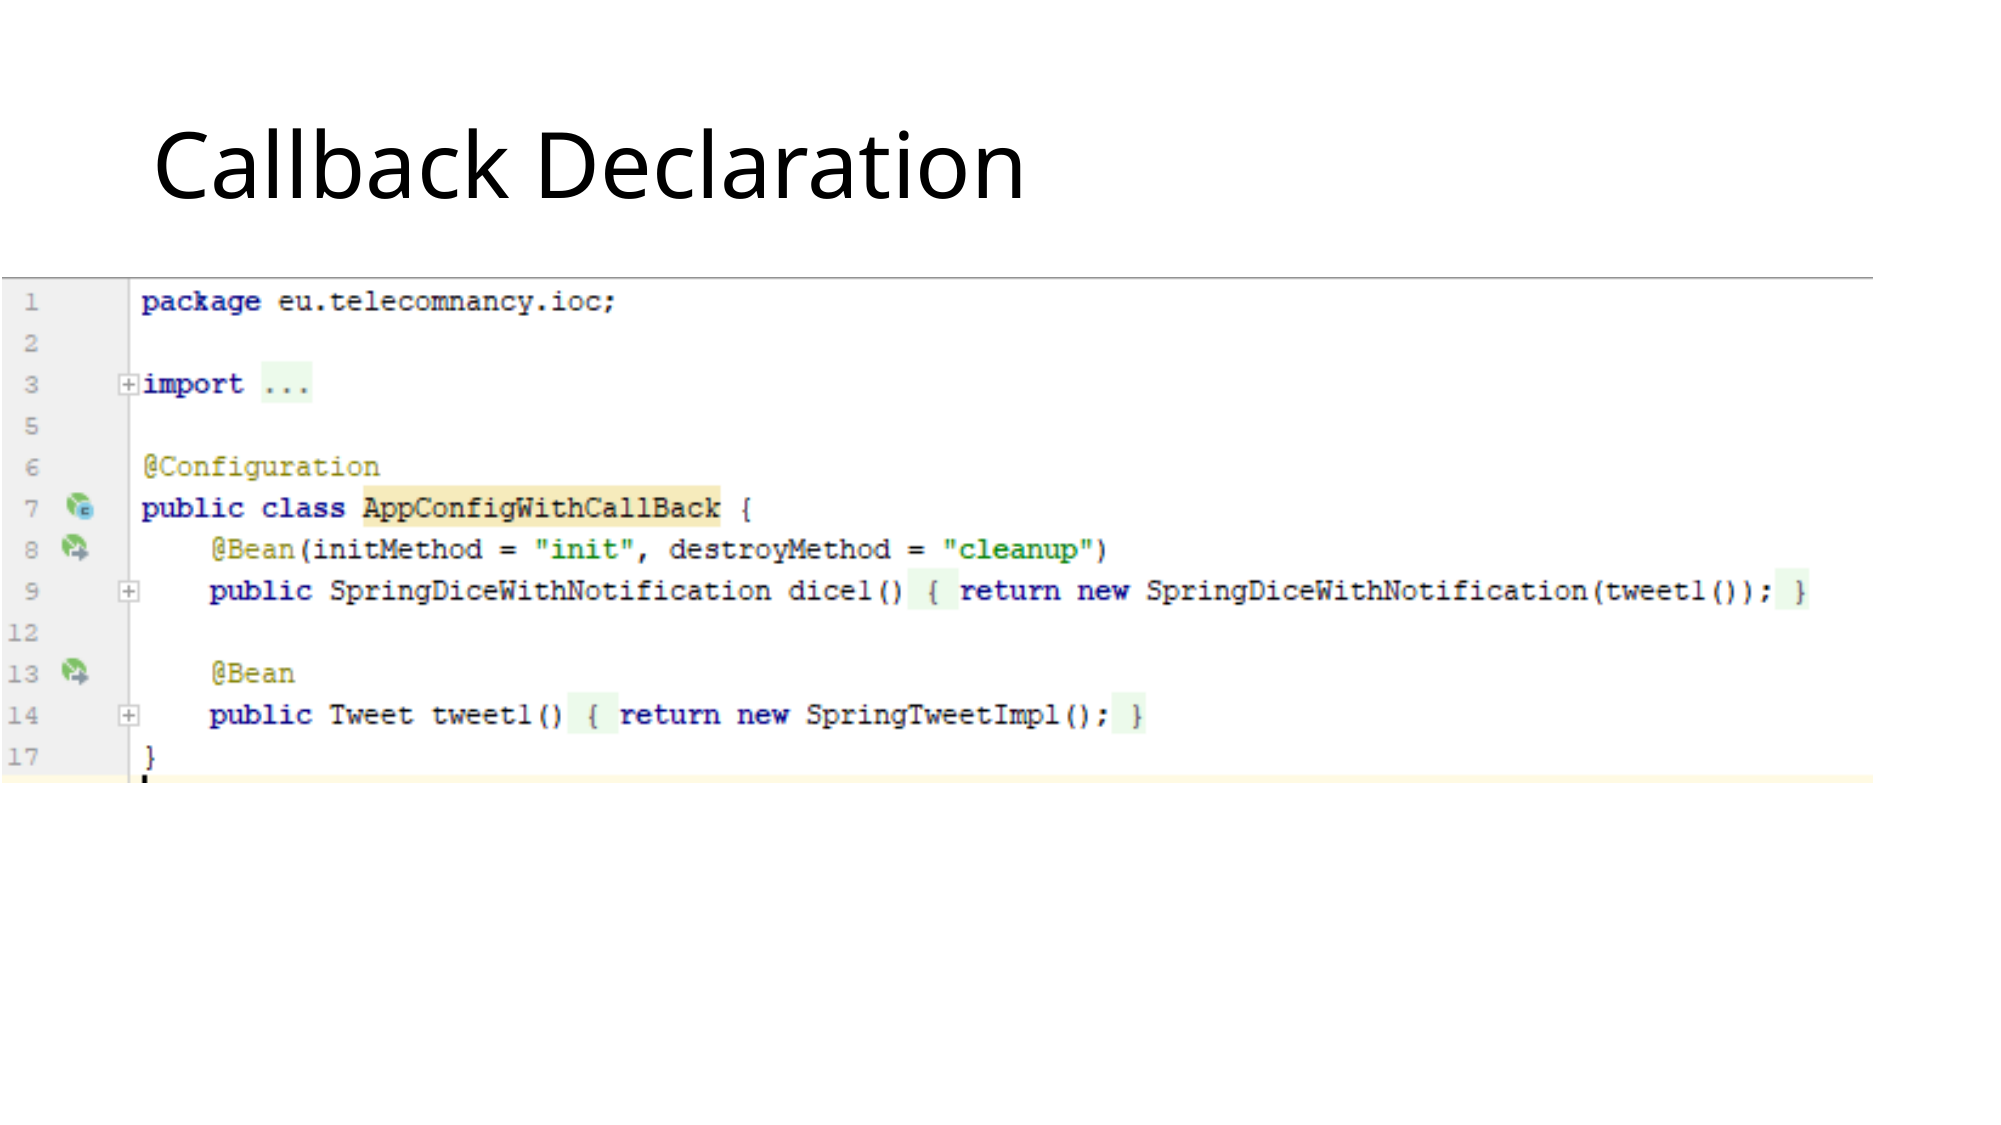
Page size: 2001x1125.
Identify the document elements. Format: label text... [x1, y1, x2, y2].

title Callback Declaration [137, 59, 1863, 277]
picture [2, 277, 1873, 783]
